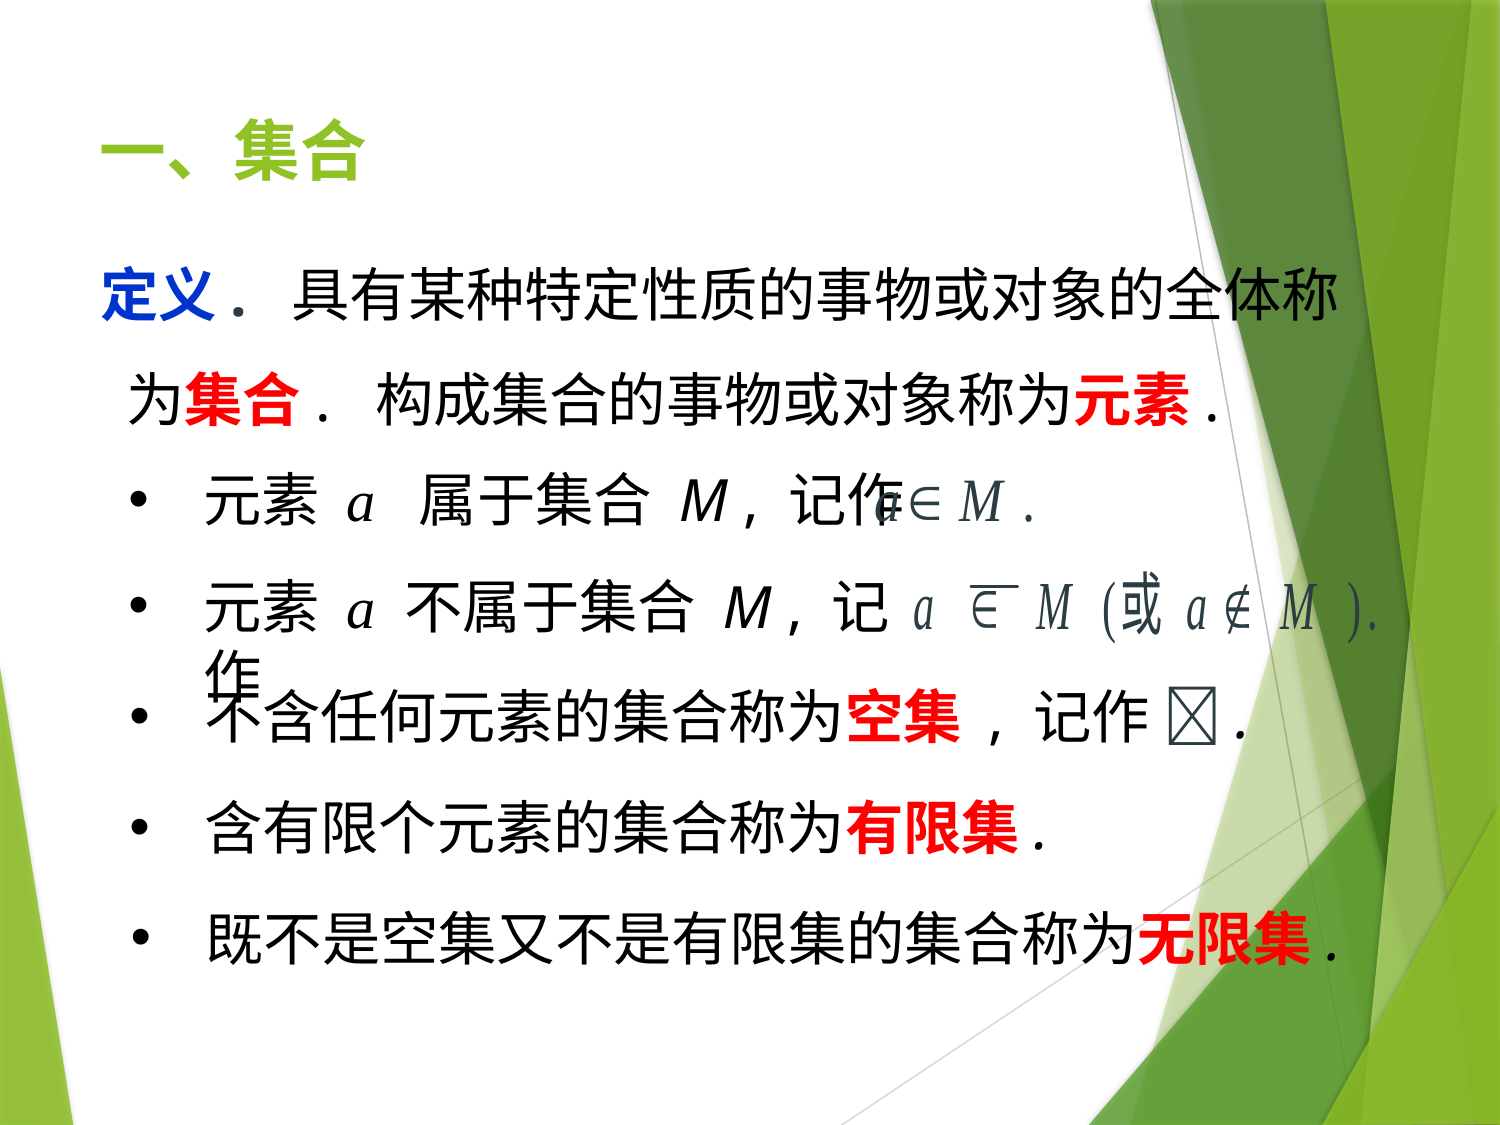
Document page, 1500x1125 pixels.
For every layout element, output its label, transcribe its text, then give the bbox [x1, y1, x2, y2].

text_box 含有限个元素的集合称为有限集. [114, 783, 1320, 869]
text_box 元素 a 不属于集合 M , 记作 [113, 562, 936, 718]
text_box 不含任何元素的集合称为空集 , 记作 . [114, 673, 1320, 758]
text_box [903, 565, 1388, 655]
text_box 一、集合 [85, 101, 686, 197]
text_box 定义. 具有某种特定性质的事物或对象的全体称 为集合. 构成集合的事物或对象称为元素. [85, 216, 1397, 441]
text_box 既不是空集又不是有限集的集合称为无限集. [115, 894, 1427, 980]
text_box 元素 a 属于集合 M , 记作 [113, 456, 939, 541]
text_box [870, 474, 1036, 540]
